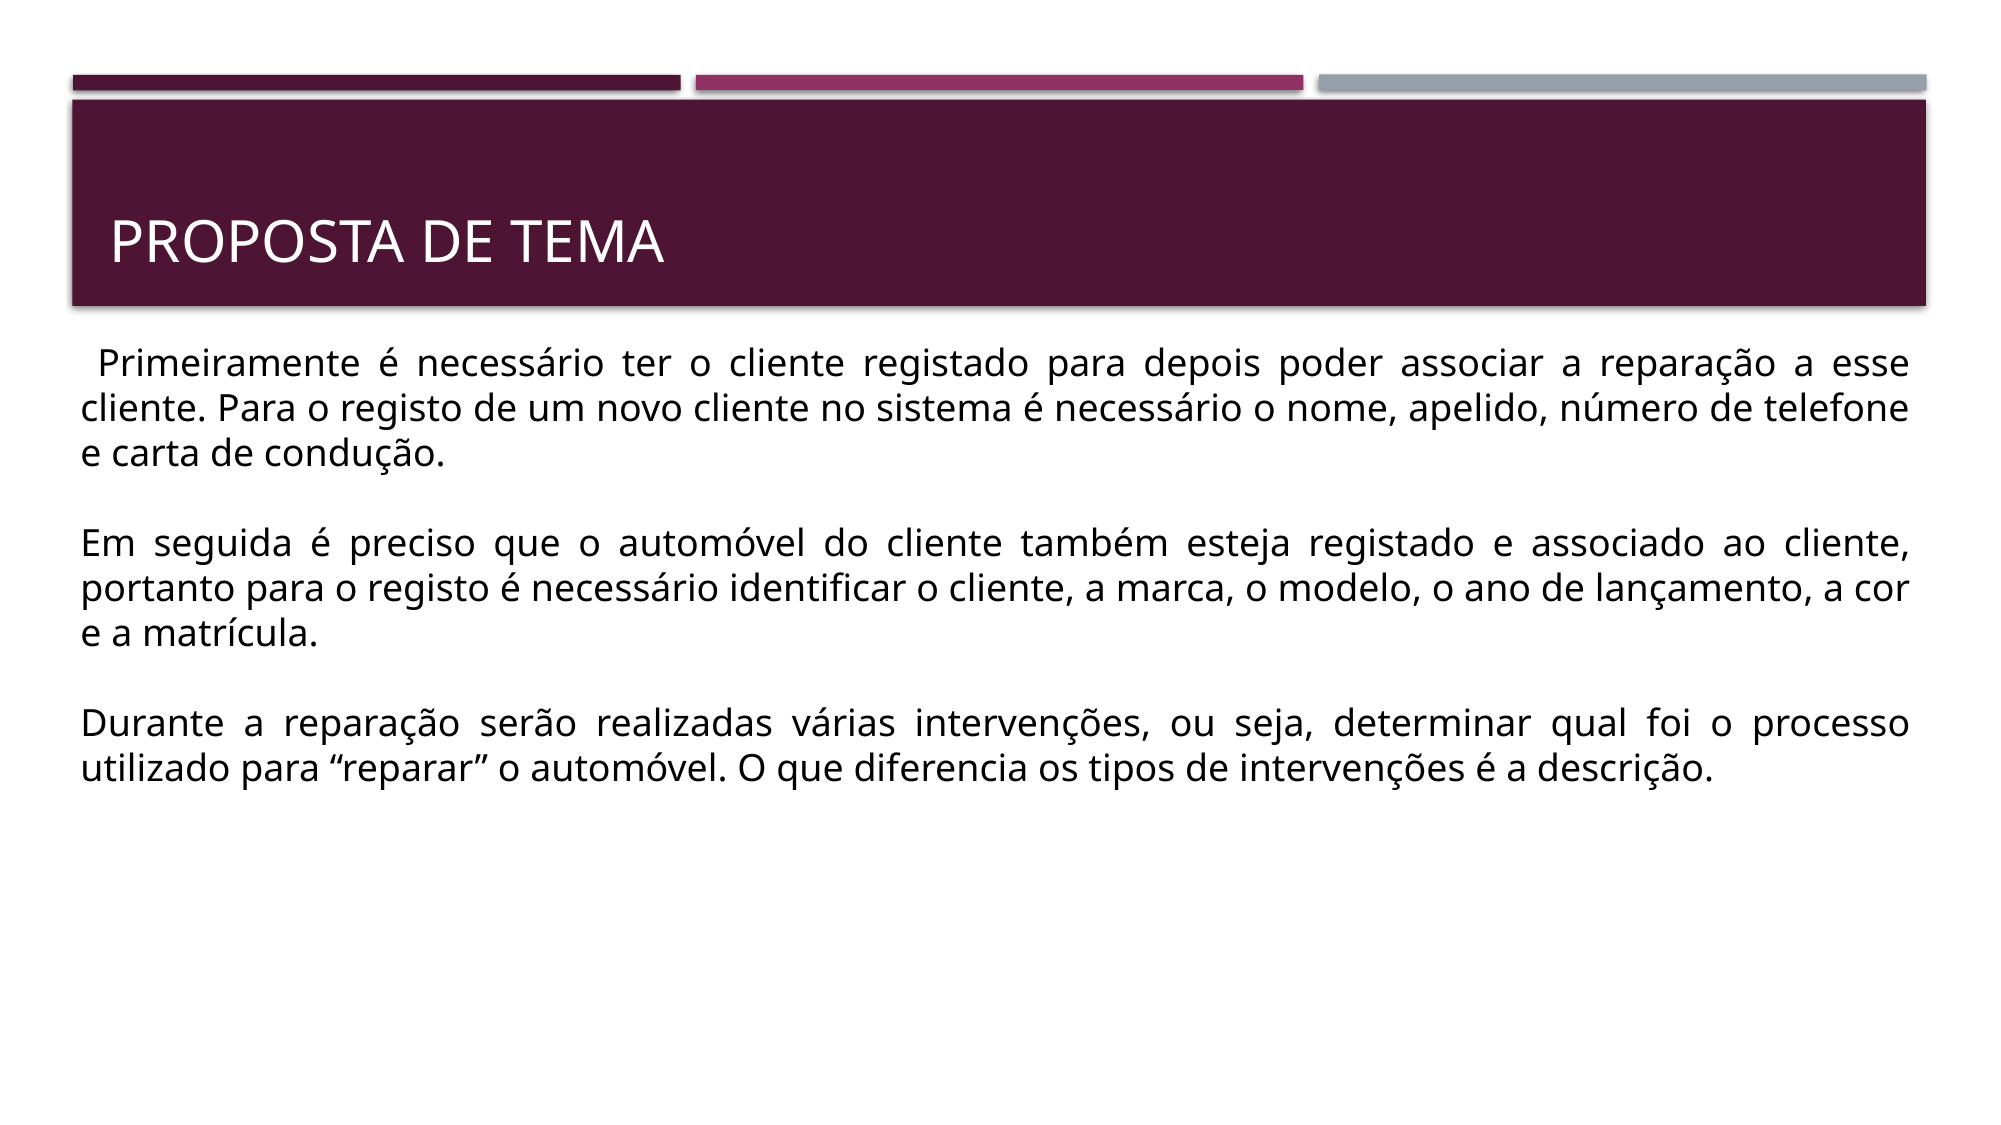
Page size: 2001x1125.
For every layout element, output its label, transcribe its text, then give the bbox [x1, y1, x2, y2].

text_box Primeiramente é necessário ter o cliente registado para depois poder associar a reparação a esse cliente. Para o registo de um novo cliente no sistema é necessário o nome, apelido, número de telefone e carta de condução. Em seguida é preciso que o automóvel do cliente também esteja registado e associado ao cliente, portanto para o registo é necessário identificar o cliente, a marca, o modelo, o ano de lançamento, a cor e a matrícula. Durante a reparação serão realizadas várias intervenções, ou seja, determinar qual foi o processo utilizado para “reparar” o automóvel. O que diferencia os tipos de intervenções é a descrição. [65, 331, 1927, 796]
title Proposta de tema [94, 119, 1904, 282]
